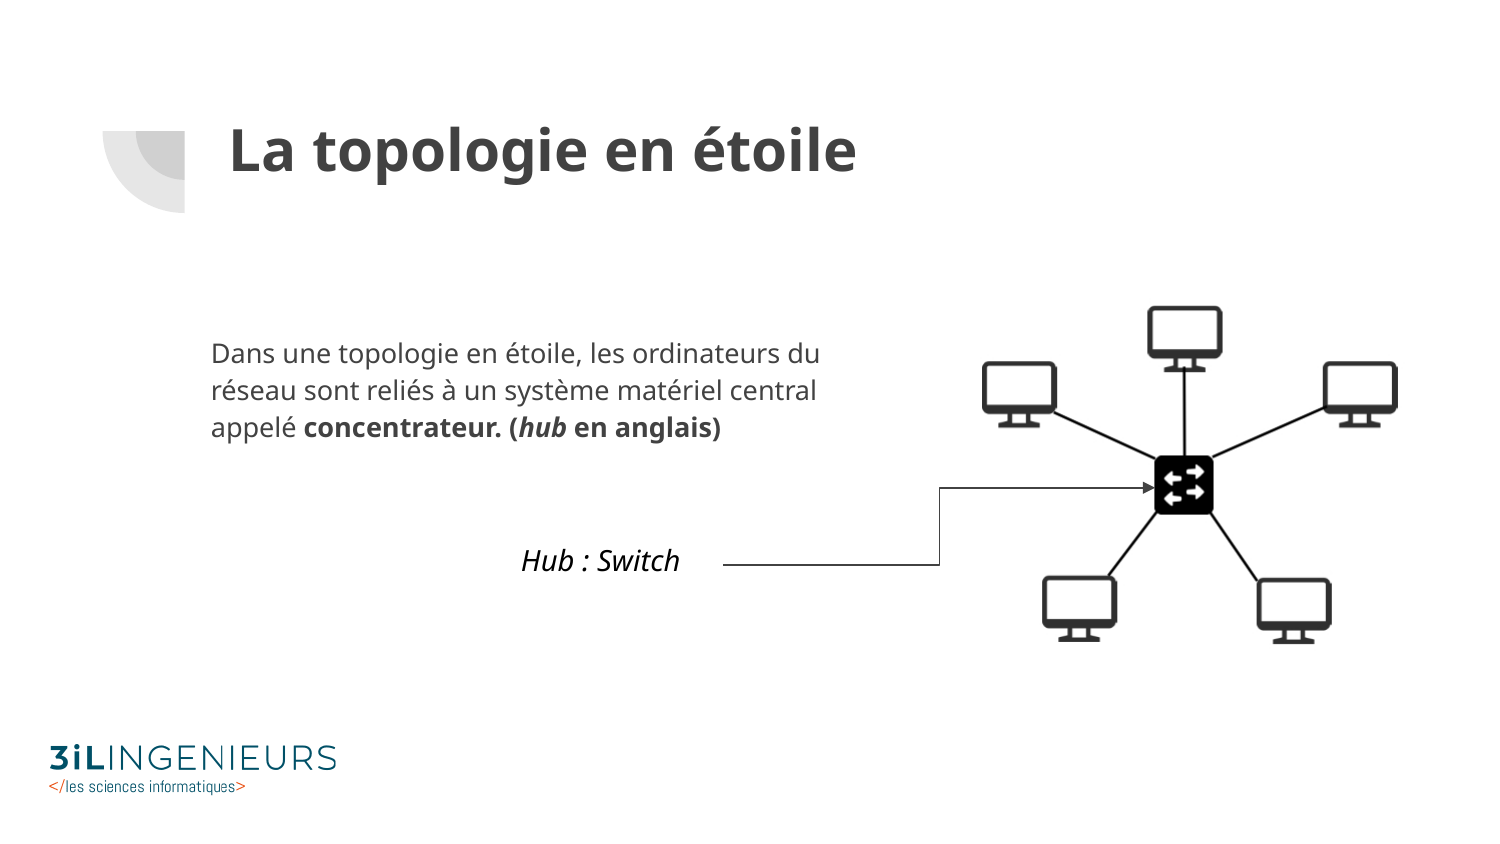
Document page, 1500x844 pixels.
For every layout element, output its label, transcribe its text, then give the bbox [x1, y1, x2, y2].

picture [972, 290, 1420, 652]
title La topologie en étoile [213, 98, 1368, 263]
text_box Hub : Switch [505, 527, 724, 593]
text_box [723, 487, 1156, 566]
picture [49, 743, 336, 797]
list Dans une topologie en étoile, les ordinateurs du réseau sont reliés à un système matériel central appelé concentrateur. (hub en anglais) [195, 316, 839, 462]
